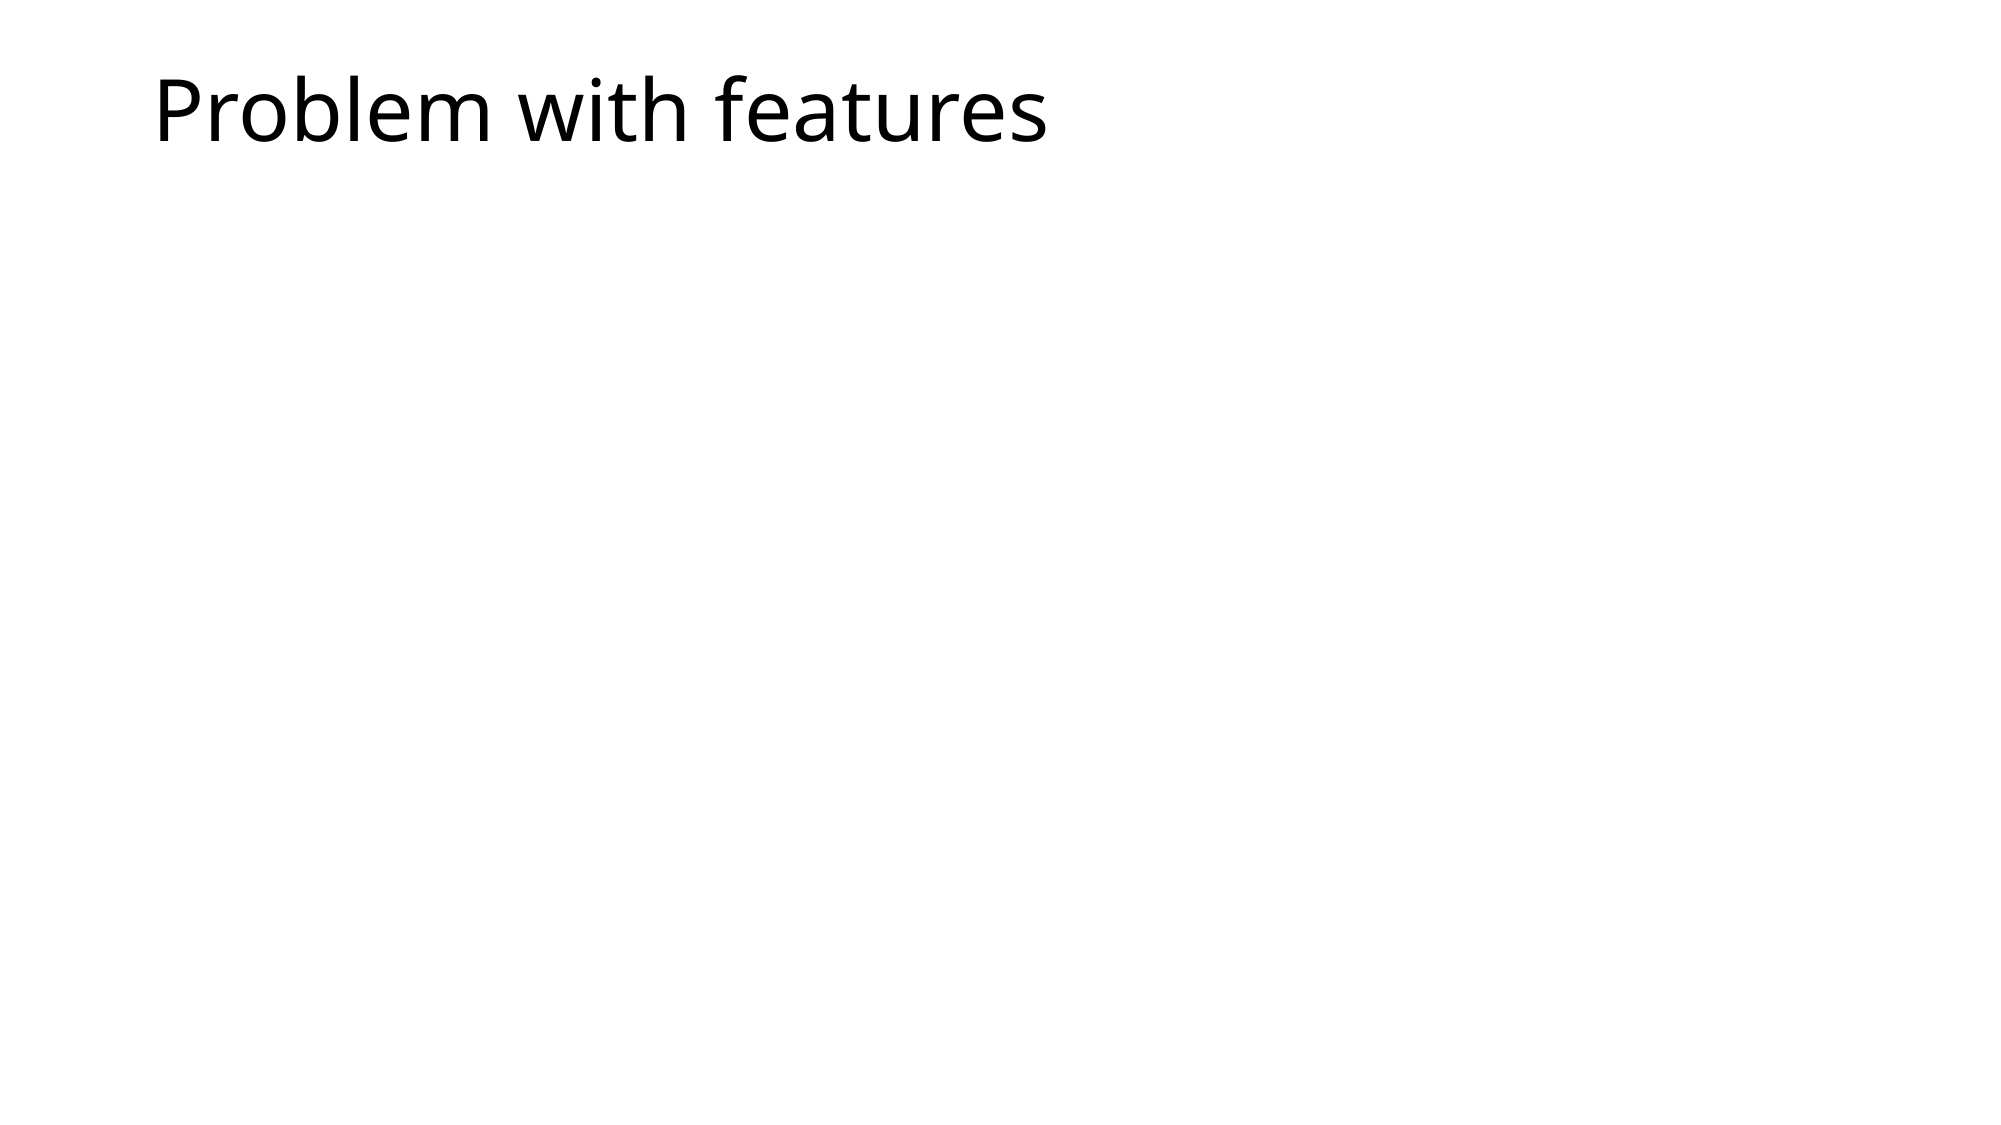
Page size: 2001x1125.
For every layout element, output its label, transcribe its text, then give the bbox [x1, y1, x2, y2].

title Problem with features [137, 59, 1863, 169]
